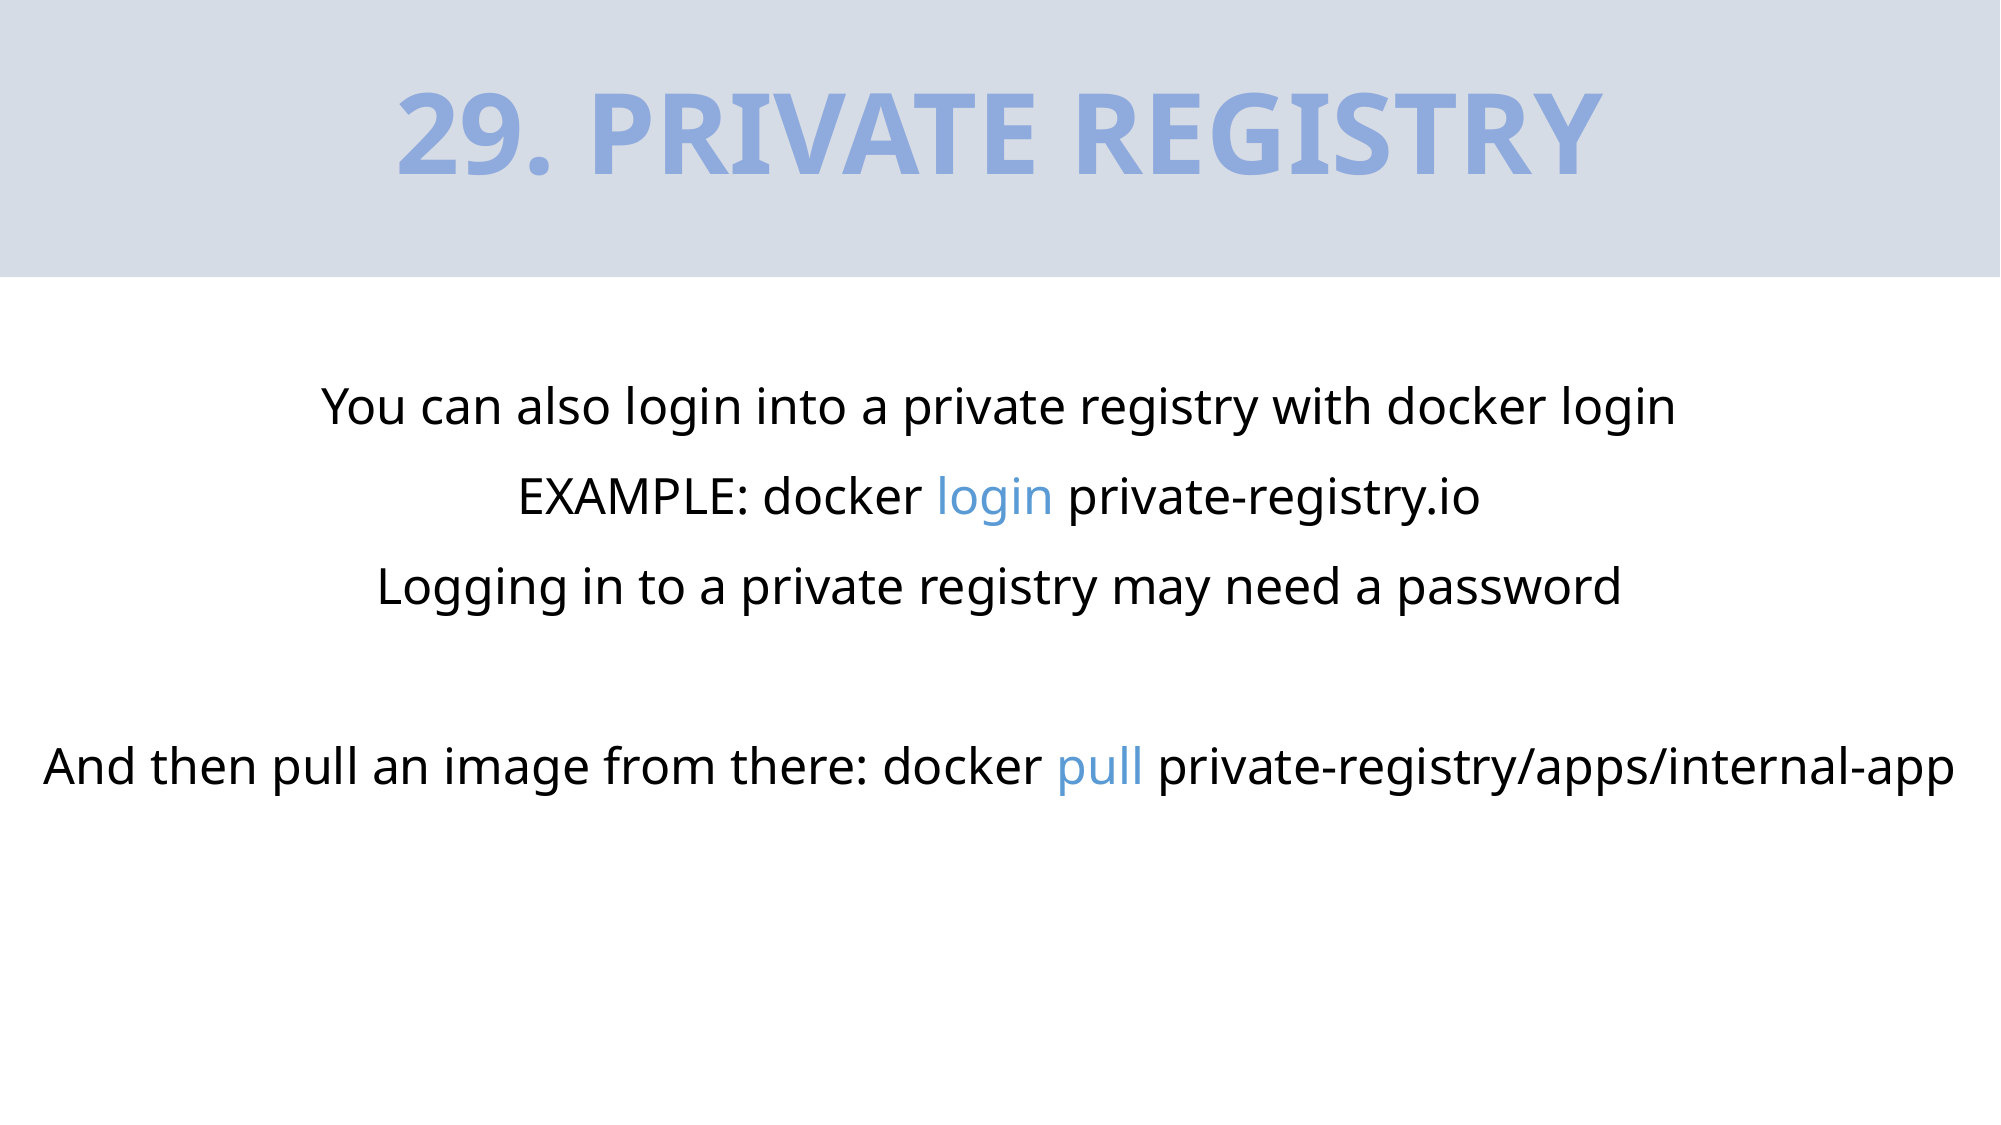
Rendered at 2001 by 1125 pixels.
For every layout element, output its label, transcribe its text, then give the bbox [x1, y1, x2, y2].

title 29. PRIVATE REGISTRY [0, 0, 2000, 277]
text_box You can also login into a private registry with docker login EXAMPLE: docker login private-registry.io Logging in to a private registry may need a password And then pull an image from there: docker pull private-registry/apps/internal-app [0, 277, 2000, 802]
